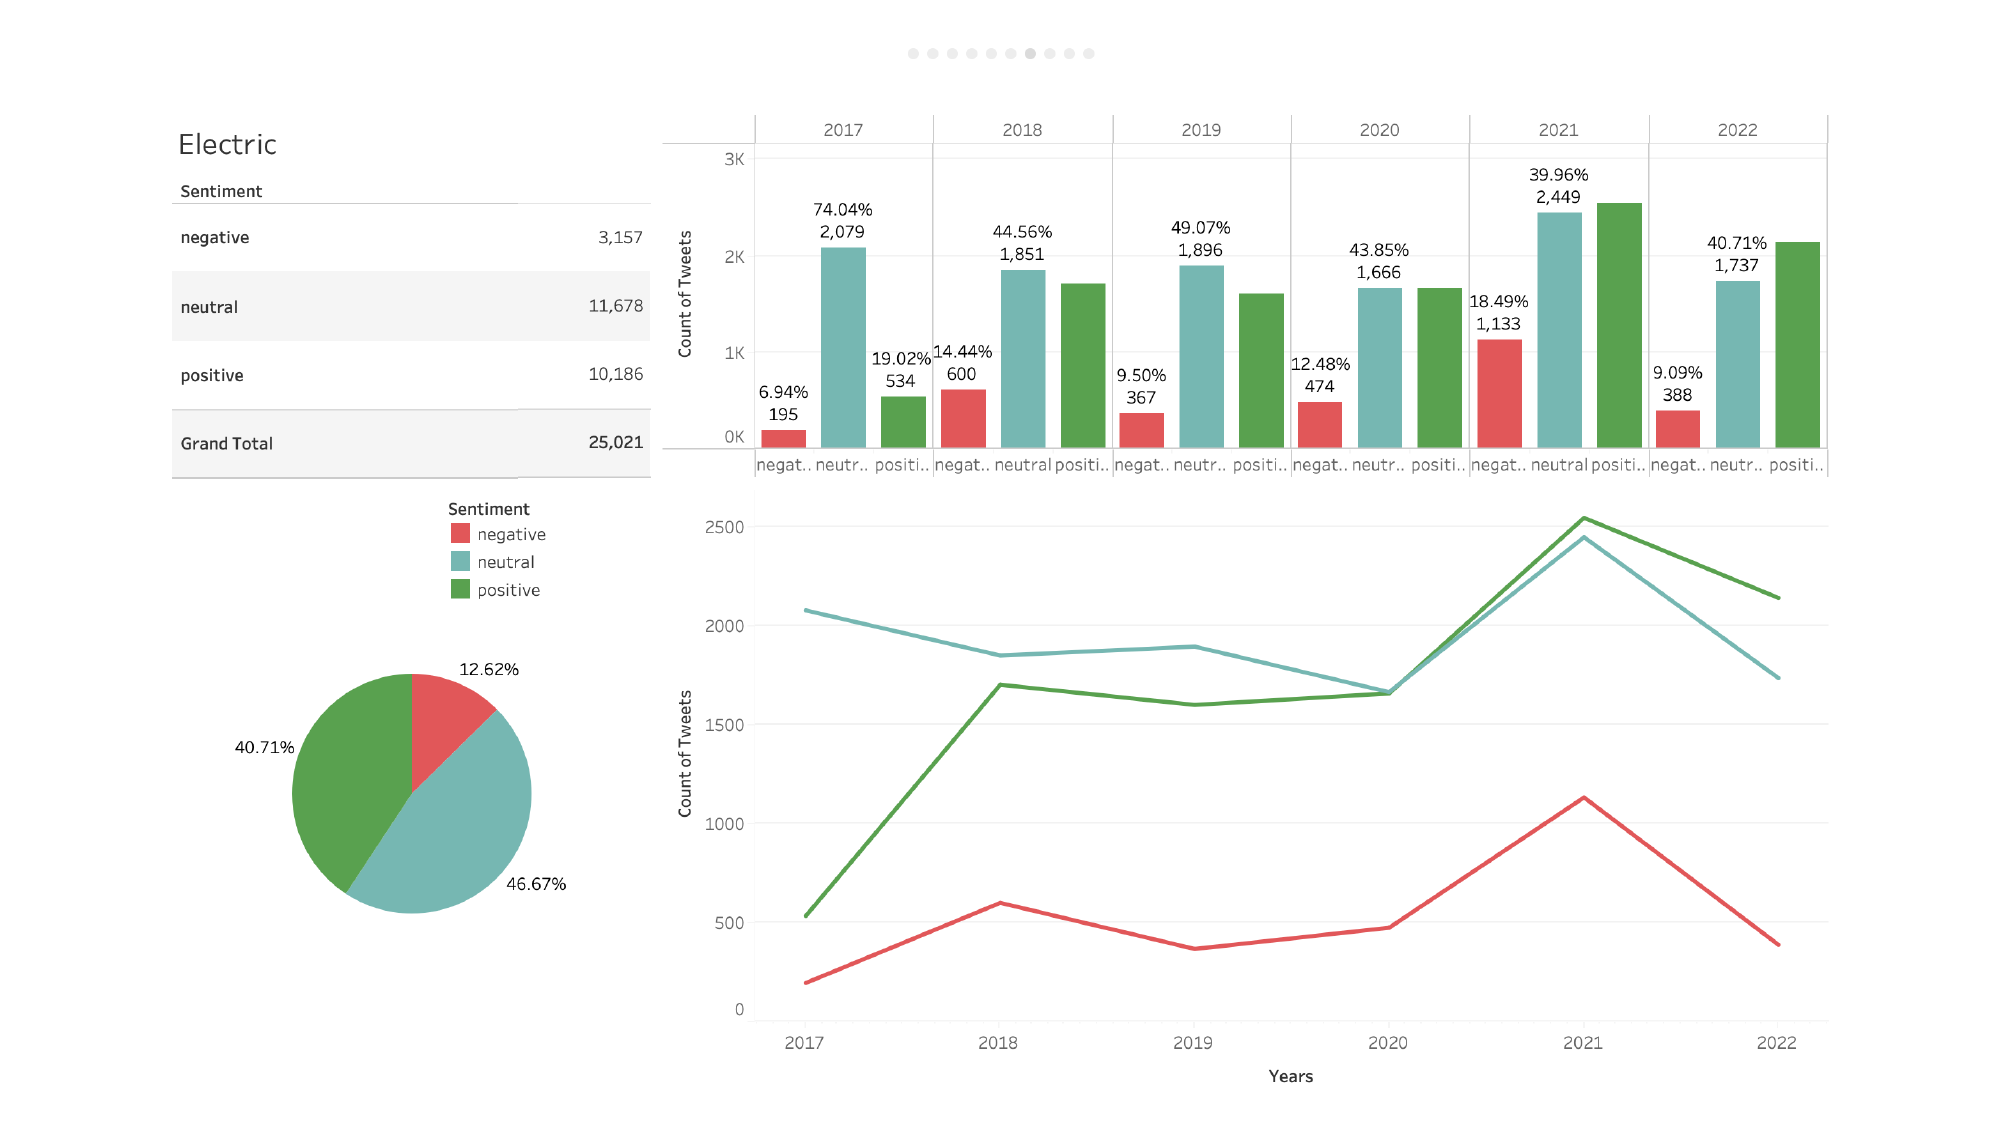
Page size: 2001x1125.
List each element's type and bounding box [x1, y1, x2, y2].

picture [144, 0, 1856, 1125]
